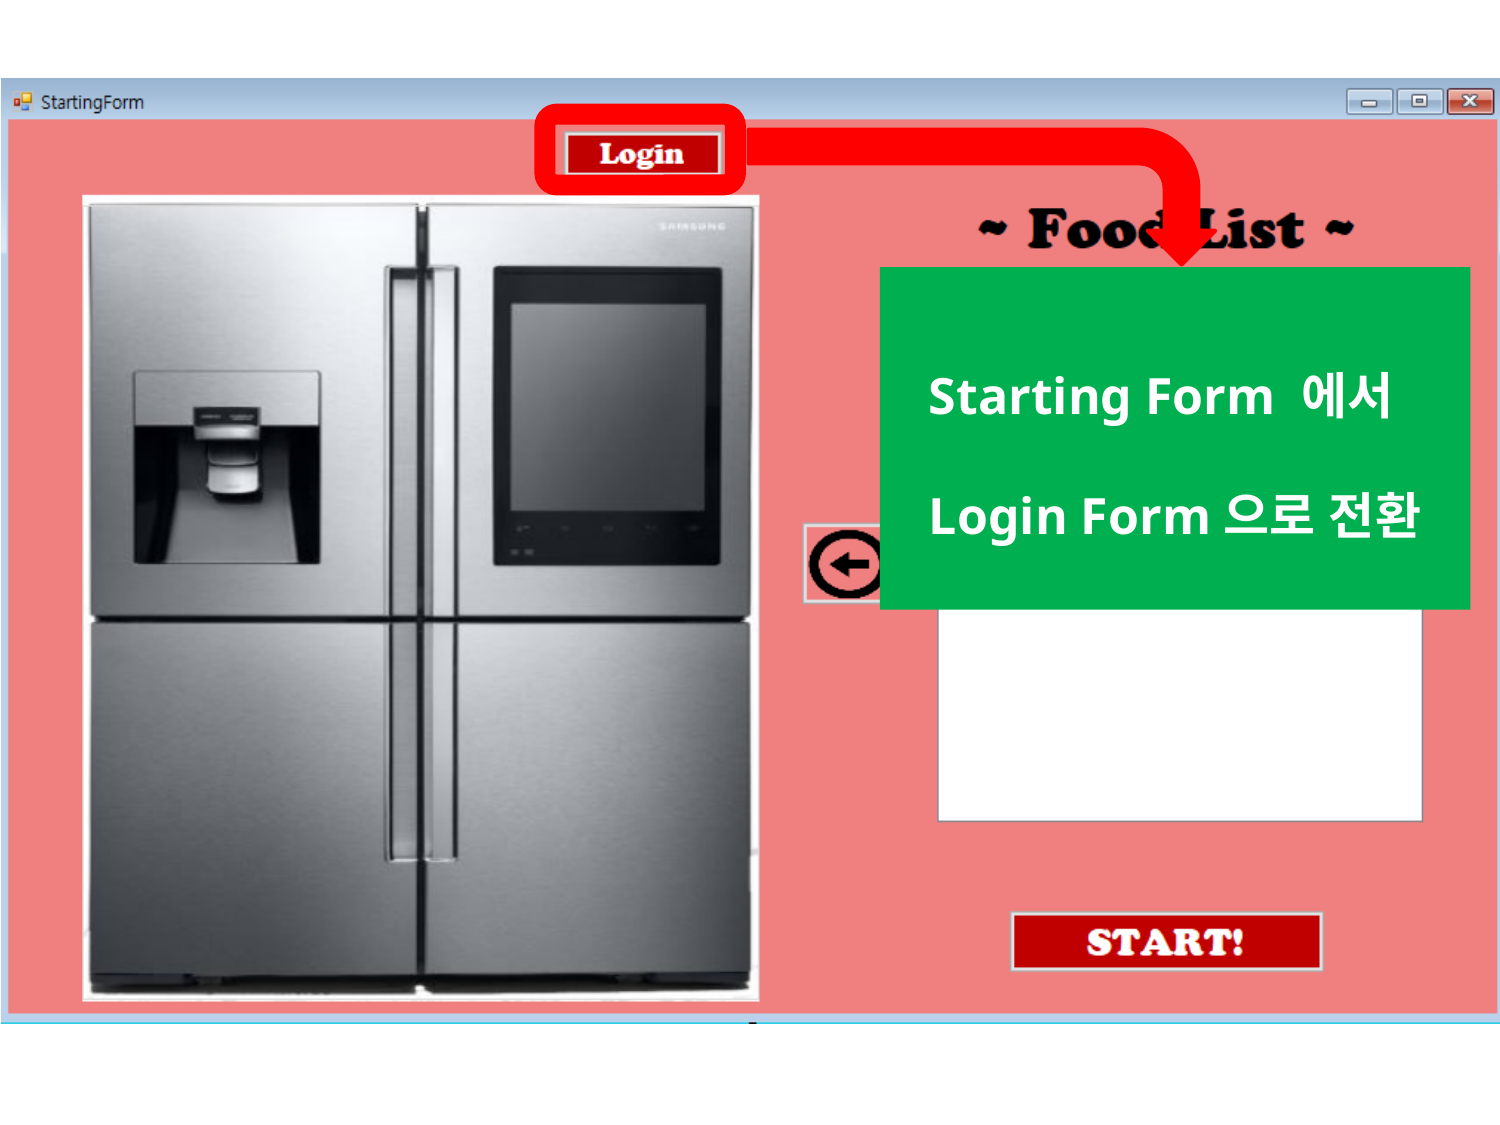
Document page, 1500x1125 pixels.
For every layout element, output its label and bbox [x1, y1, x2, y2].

picture [1, 77, 1500, 1024]
text_box [544, 113, 1471, 610]
